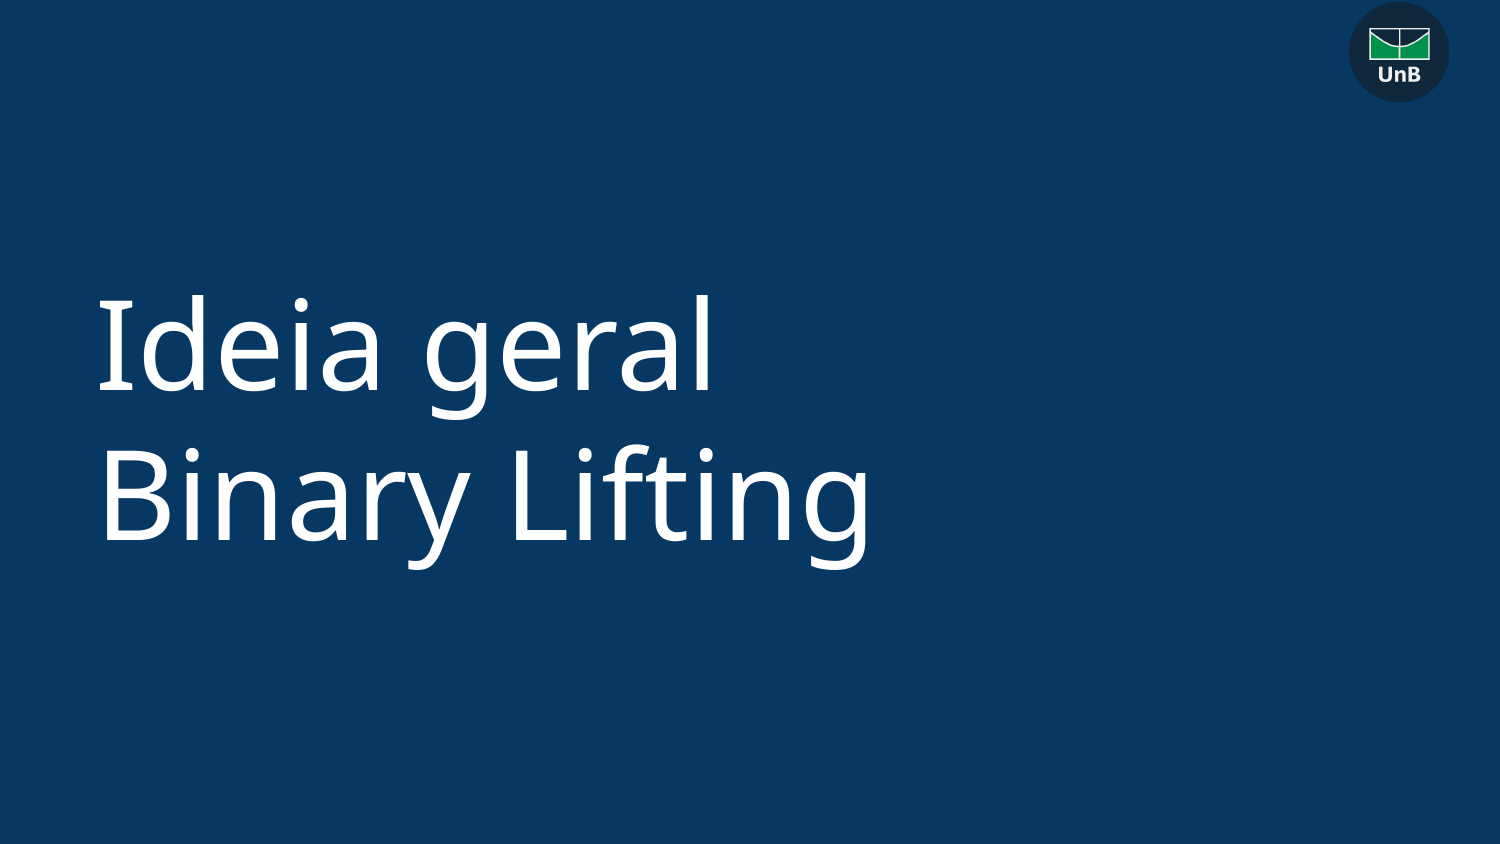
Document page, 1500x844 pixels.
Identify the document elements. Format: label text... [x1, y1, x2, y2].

picture [1349, 2, 1449, 102]
title Ideia geral Binary Lifting [80, 80, 1102, 752]
